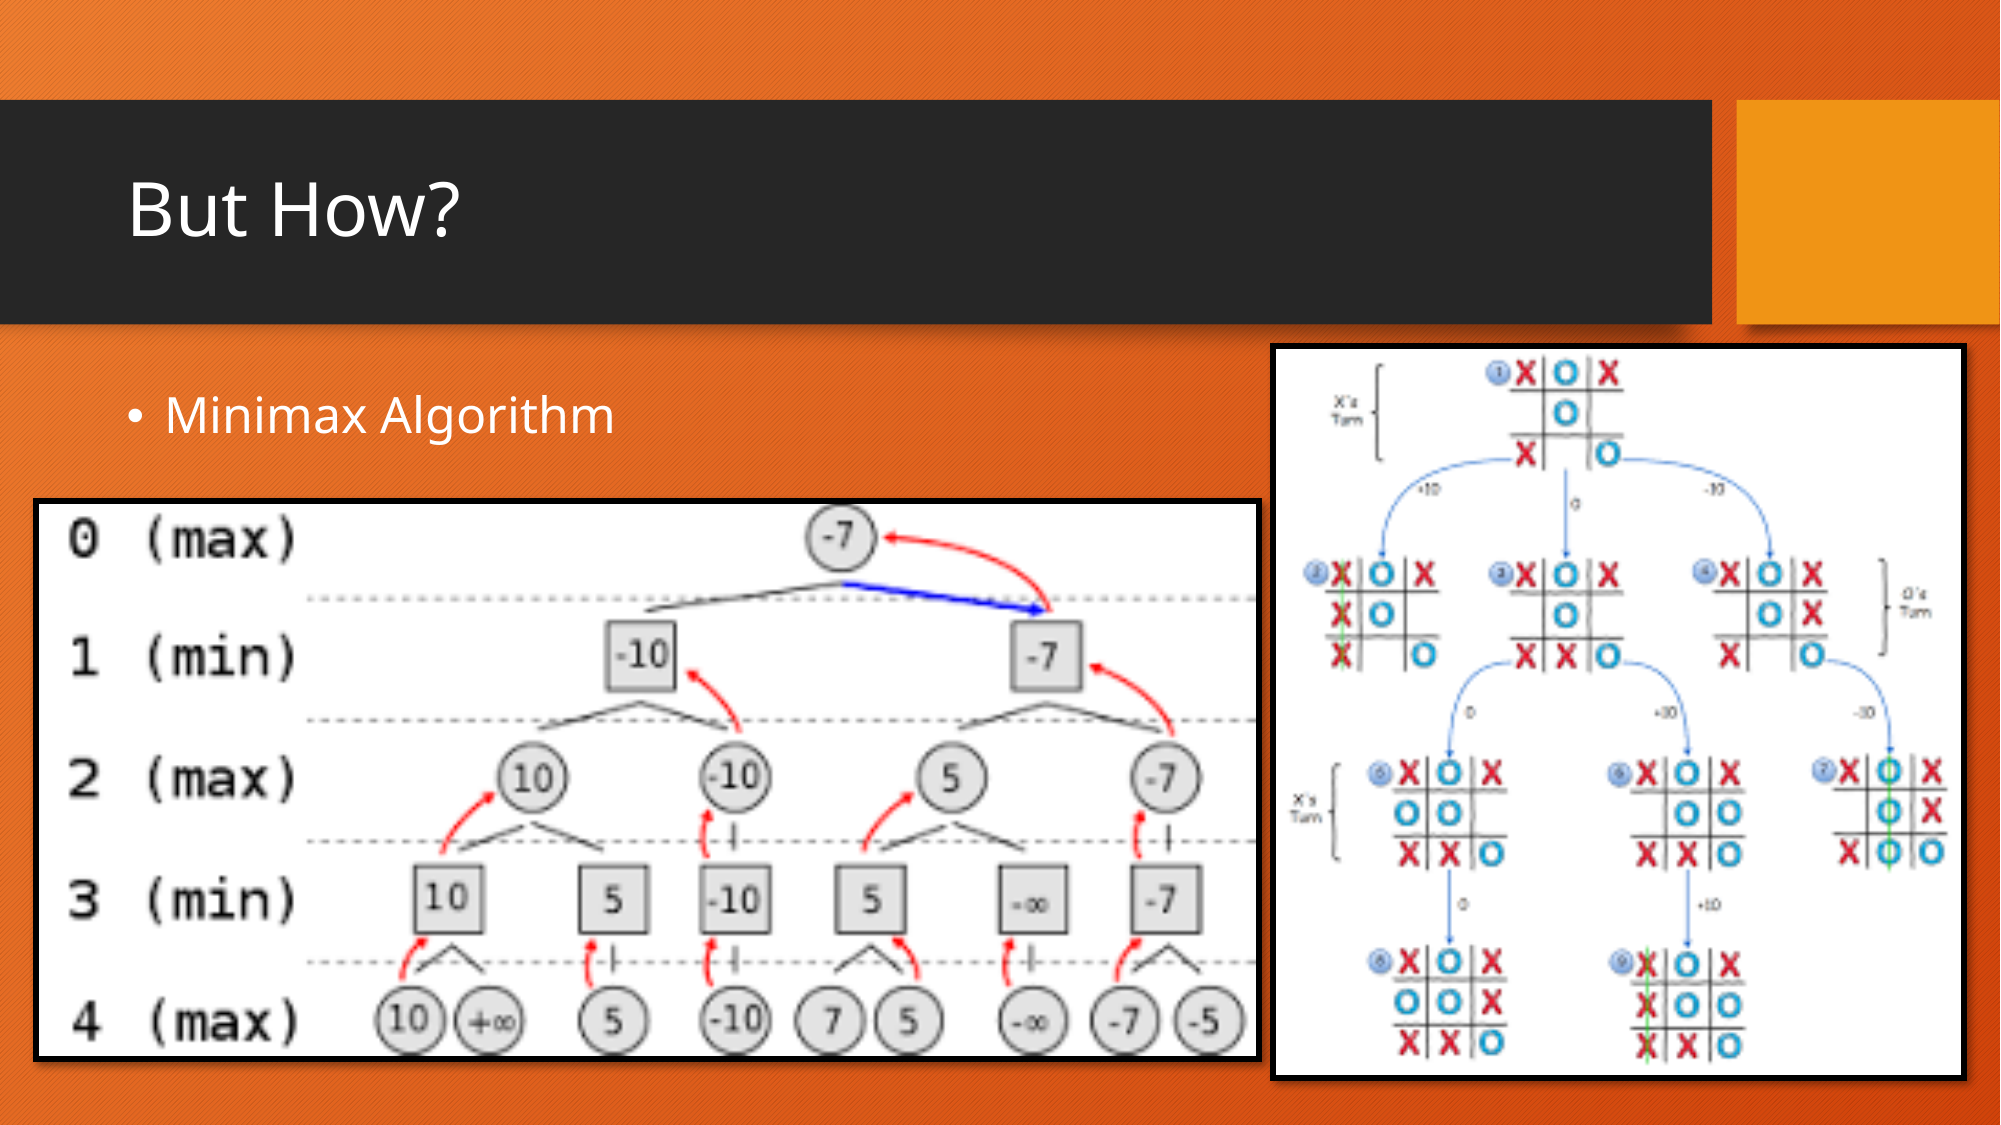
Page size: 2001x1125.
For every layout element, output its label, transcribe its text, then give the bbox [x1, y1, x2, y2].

picture [38, 504, 1257, 1057]
list Minimax Algorithm [111, 383, 1269, 498]
picture [1276, 349, 1962, 1075]
title But How? [111, 123, 1689, 301]
picture [1736, 325, 2000, 347]
picture [0, 325, 1713, 376]
